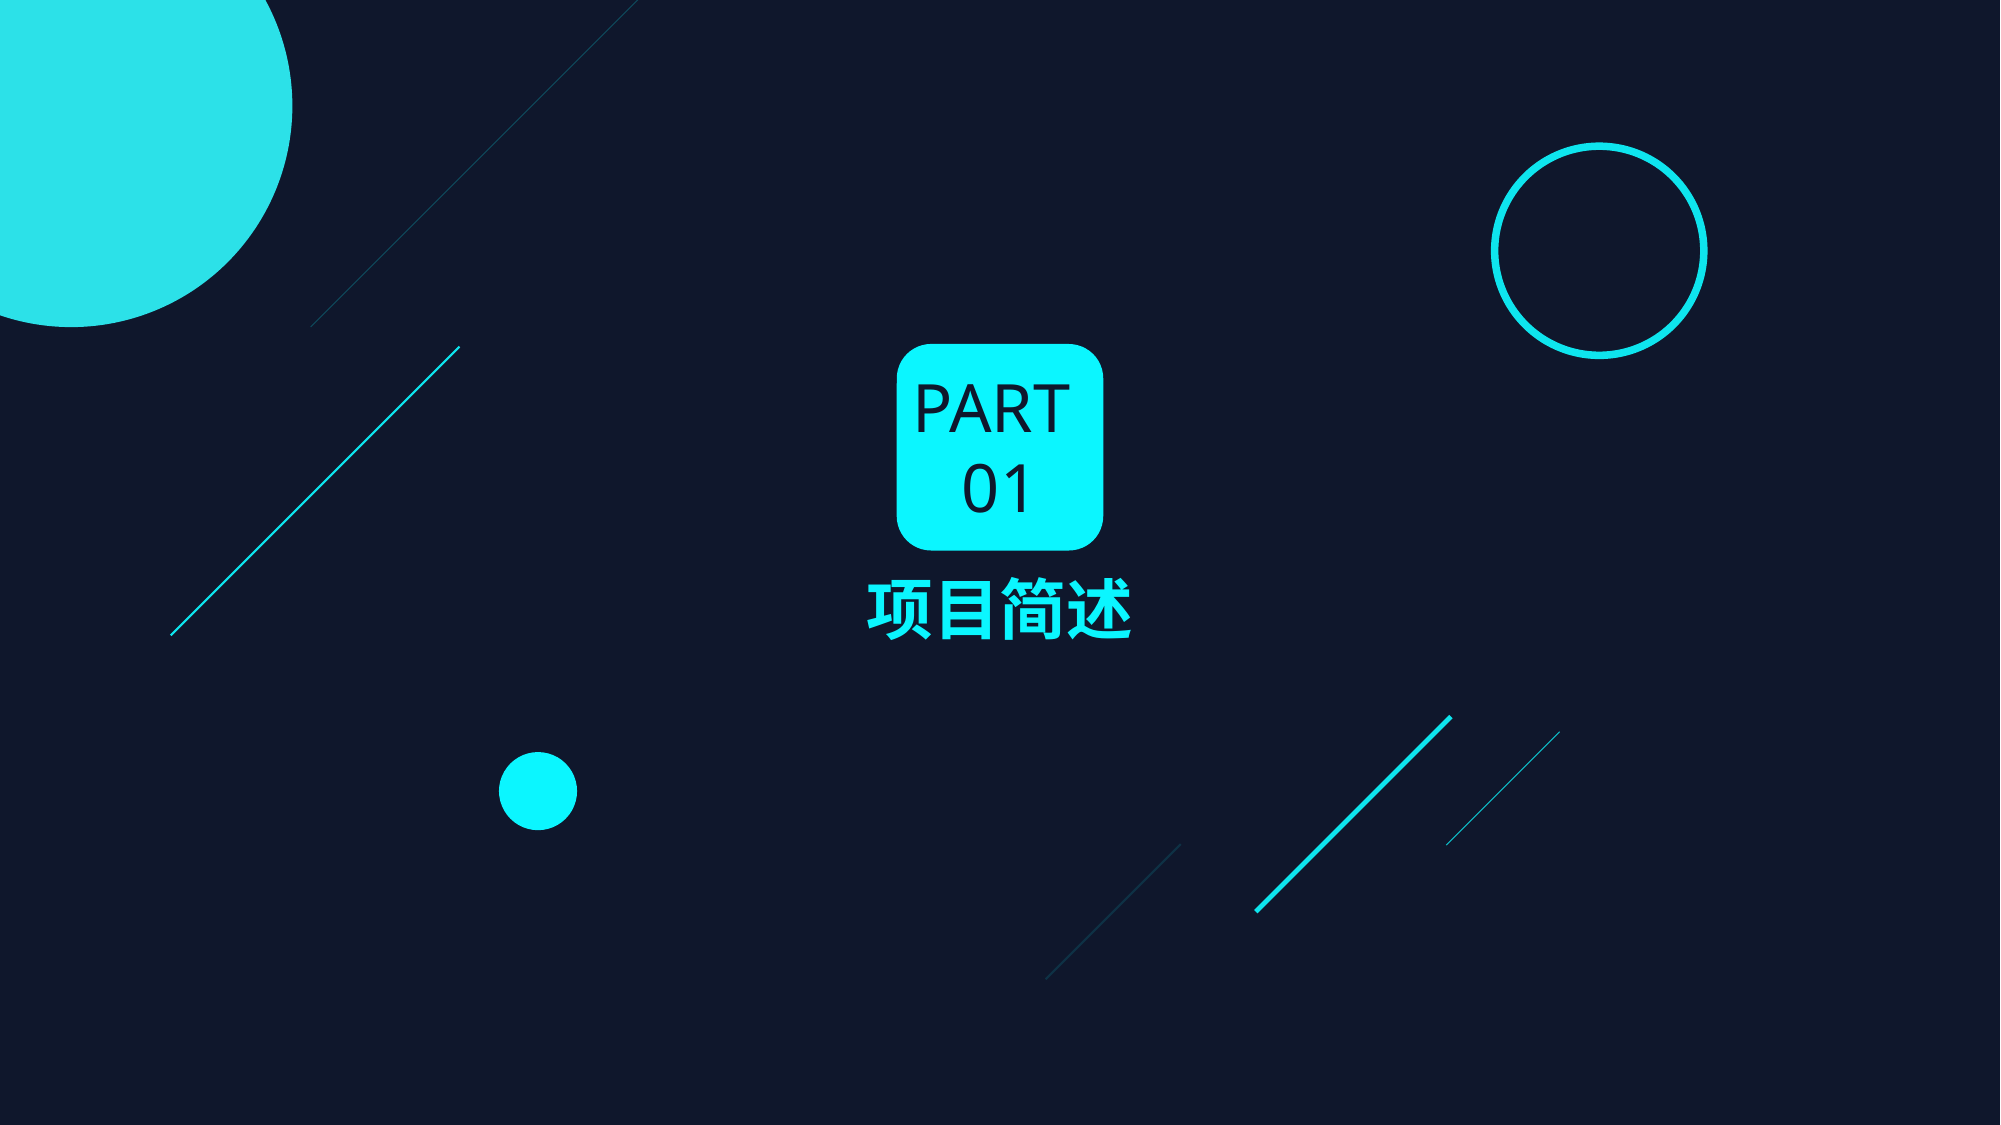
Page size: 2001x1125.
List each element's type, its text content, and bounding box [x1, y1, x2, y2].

text_box 项目简述 [668, 560, 1332, 656]
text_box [830, 343, 1170, 551]
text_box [1045, 844, 1181, 980]
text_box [1451, 731, 1560, 846]
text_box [1255, 716, 1451, 912]
text_box [0, 0, 294, 329]
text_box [170, 346, 460, 636]
text_box [497, 751, 579, 832]
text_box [310, 0, 807, 328]
text_box [0, 0, 2000, 1125]
text_box [1489, 141, 1709, 361]
